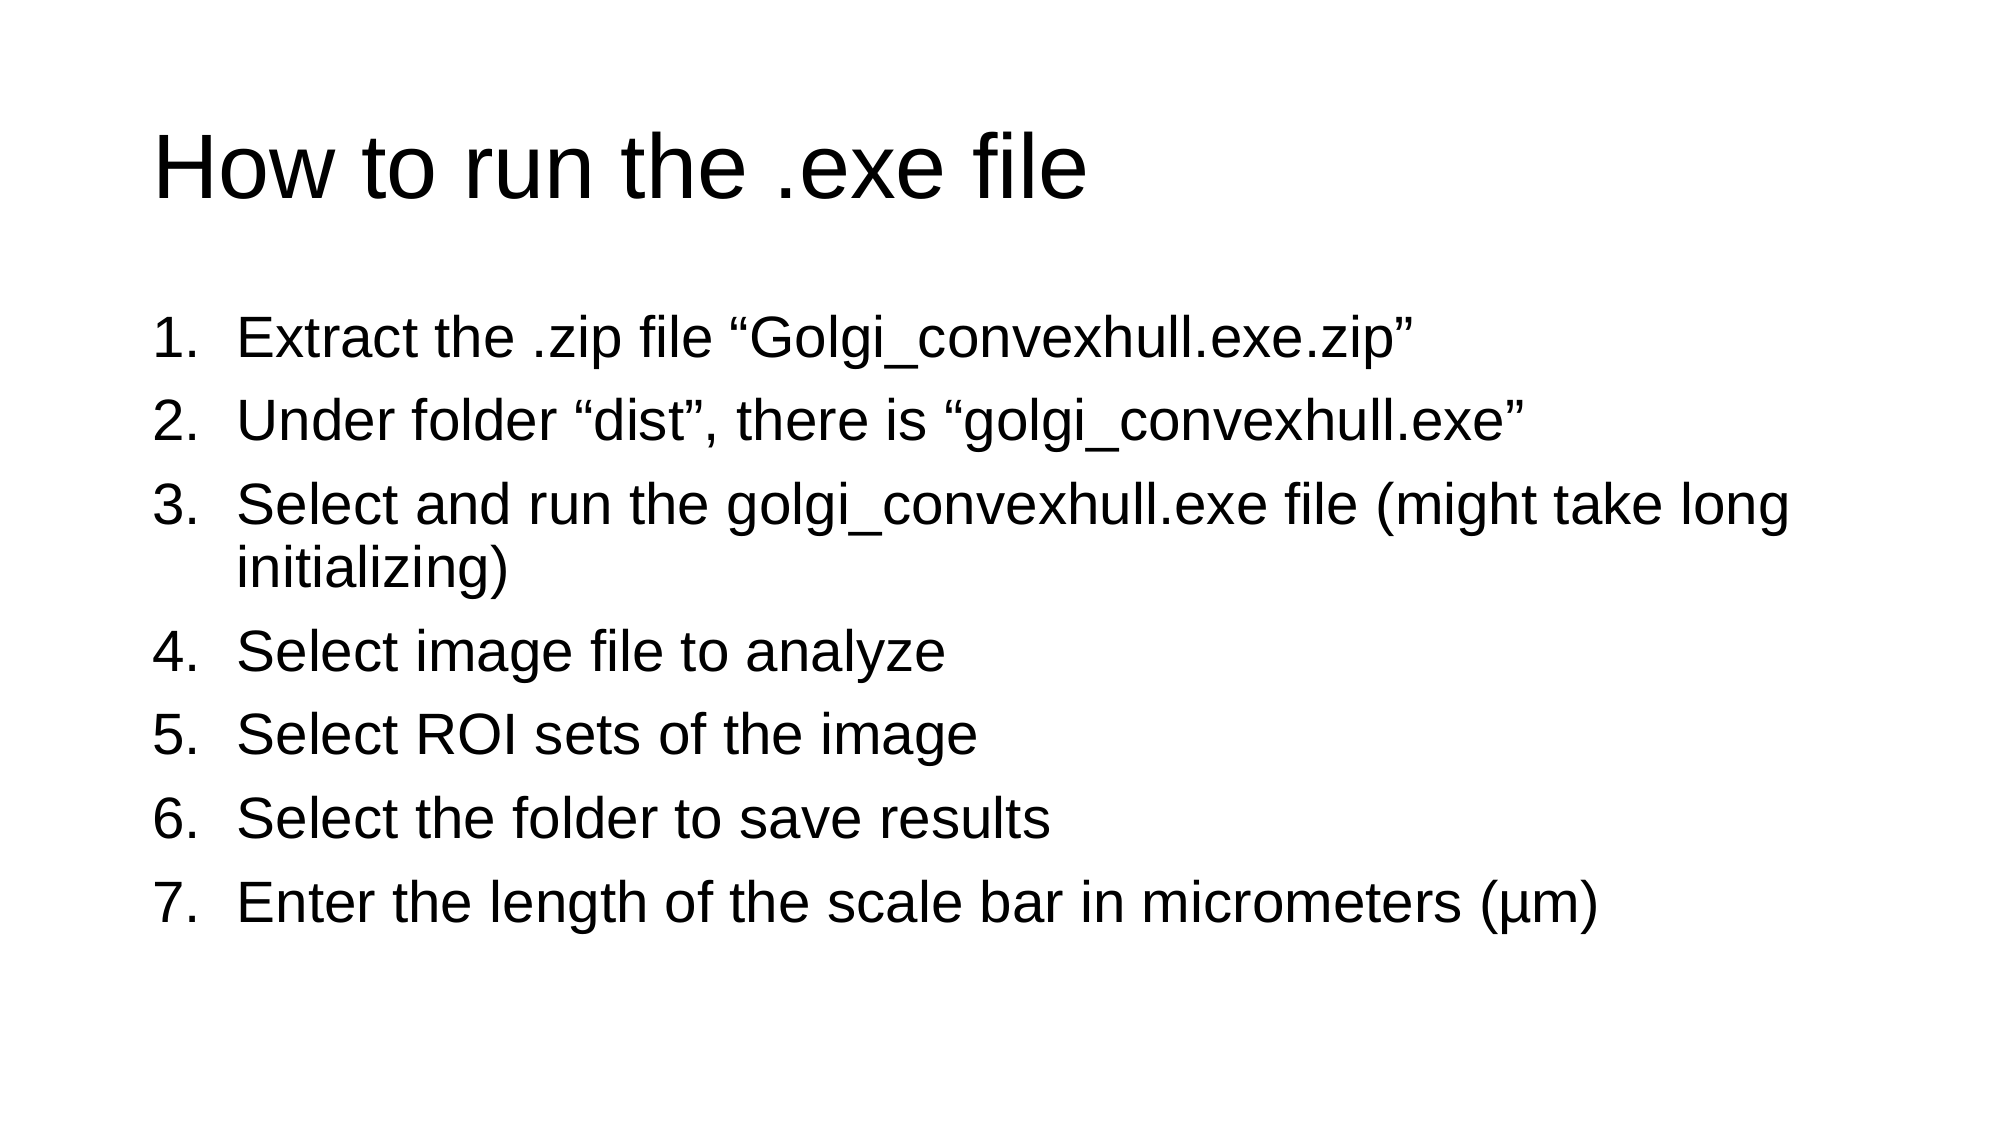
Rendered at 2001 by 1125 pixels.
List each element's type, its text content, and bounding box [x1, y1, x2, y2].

title How to run the .exe file [137, 59, 1863, 278]
list Extract the .zip file “Golgi_convexhull.exe.zip” Under folder “dist”, there is “golgi_convexhull.exe” Select and run the golgi_convexhull.exe file (might take long initializing) Select image file to analyze Select ROI sets of the image Select the folder to save results Enter the length of the scale bar in micrometers (µm) [137, 299, 1863, 1014]
